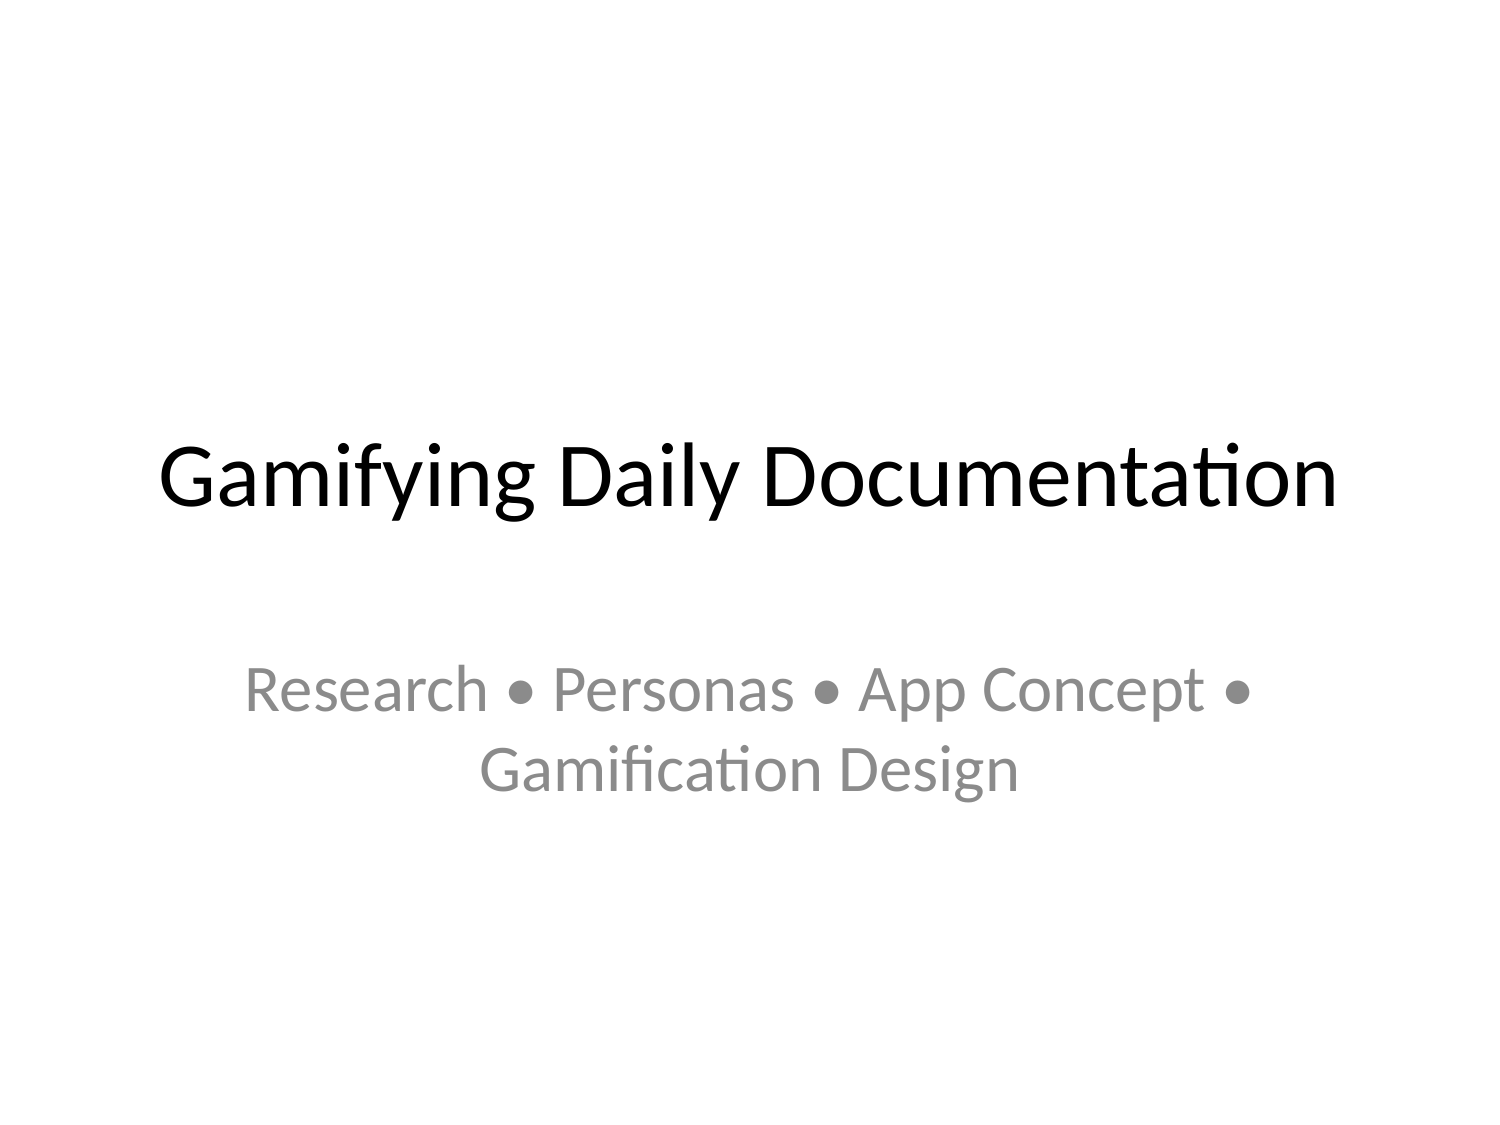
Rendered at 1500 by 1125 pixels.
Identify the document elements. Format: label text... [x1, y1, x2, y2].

title Gamifying Daily Documentation [112, 349, 1388, 591]
subtitle Research • Personas • App Concept • Gamification Design [225, 637, 1275, 925]
